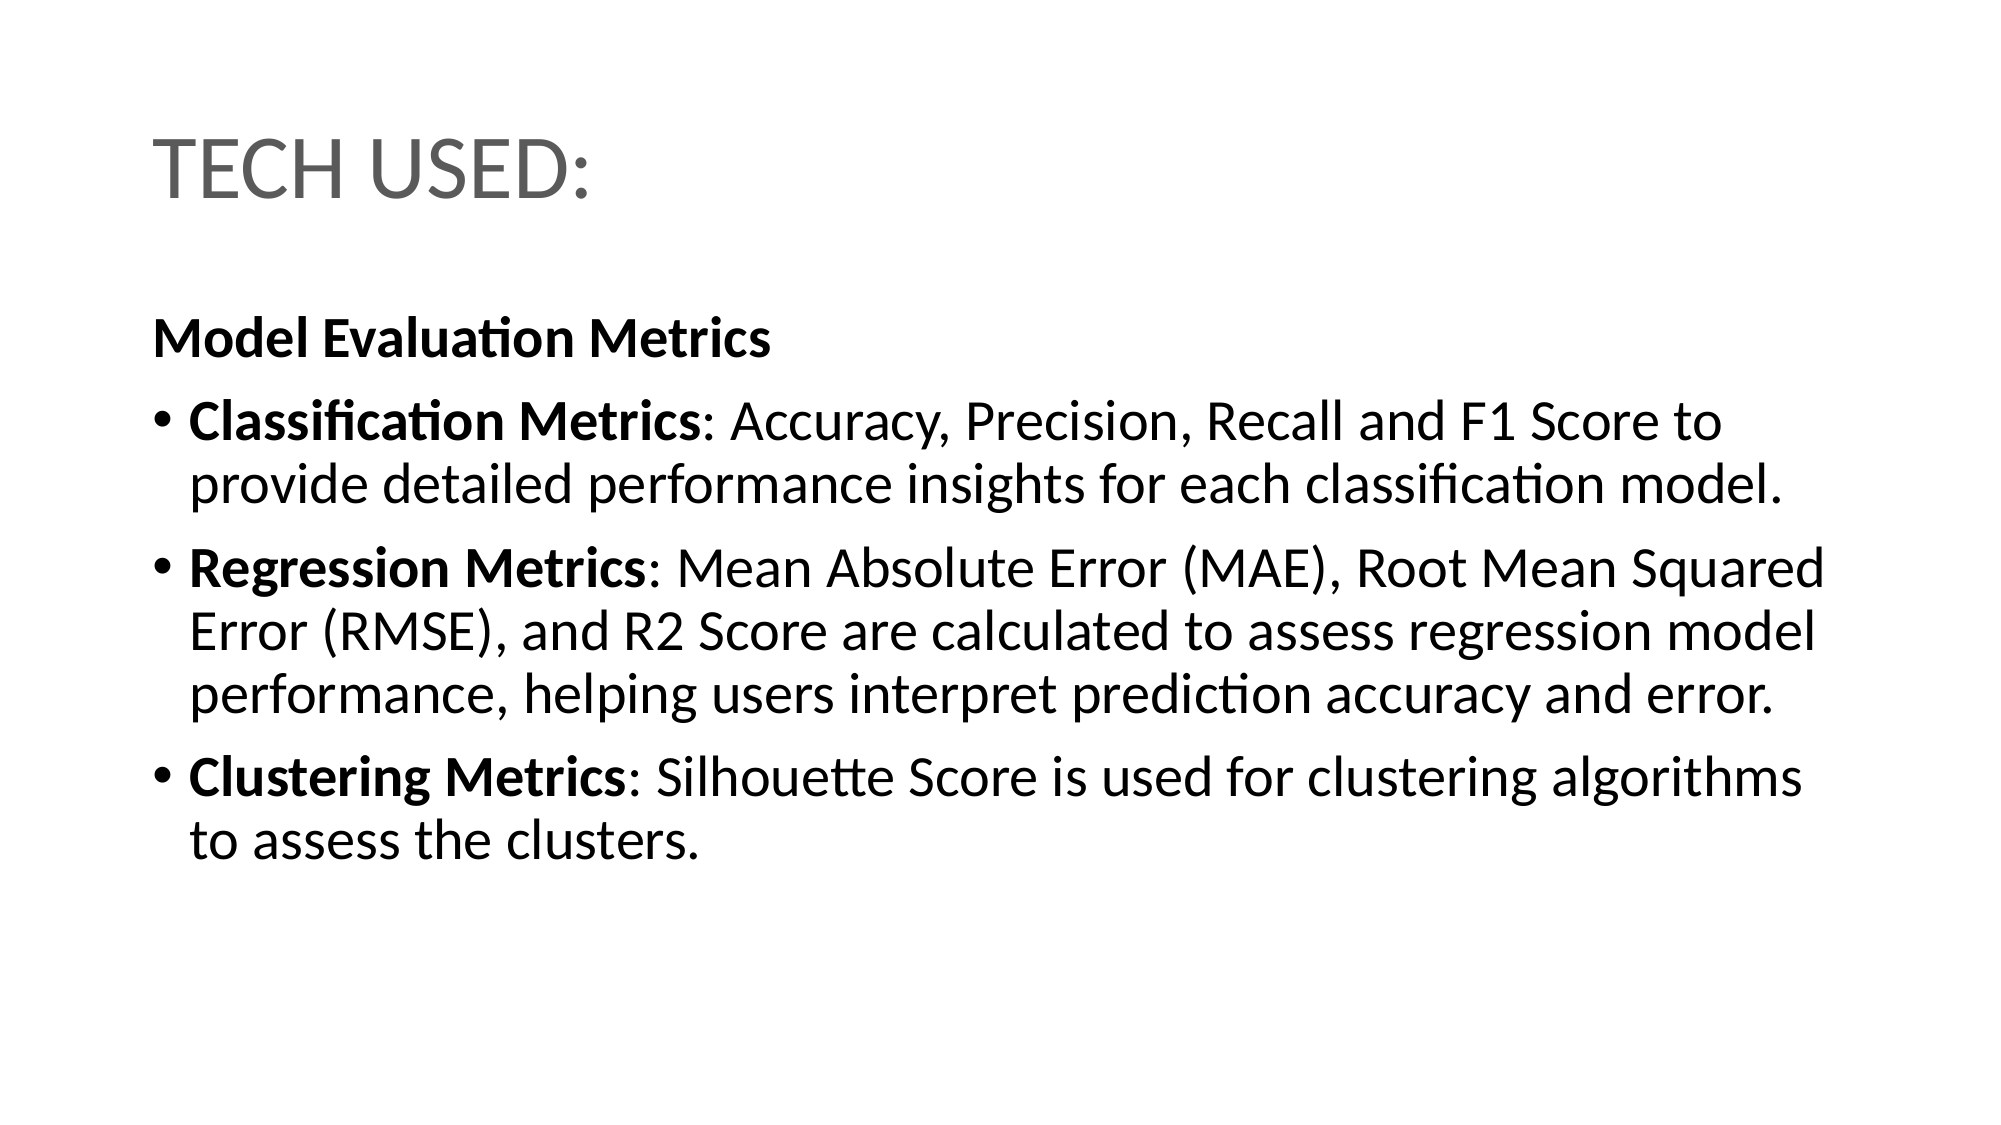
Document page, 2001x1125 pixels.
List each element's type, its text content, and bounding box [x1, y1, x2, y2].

list Model Evaluation Metrics Classification Metrics: Accuracy, Precision, Recall and F1 Score to provide detailed performance insights for each classification model. Regression Metrics: Mean Absolute Error (MAE), Root Mean Squared Error (RMSE), and R2 Score are calculated to assess regression model performance, helping users interpret prediction accuracy and error. Clustering Metrics: Silhouette Score is used for clustering algorithms to assess the clusters. [137, 299, 1863, 1014]
title TECH USED: [137, 59, 1863, 278]
